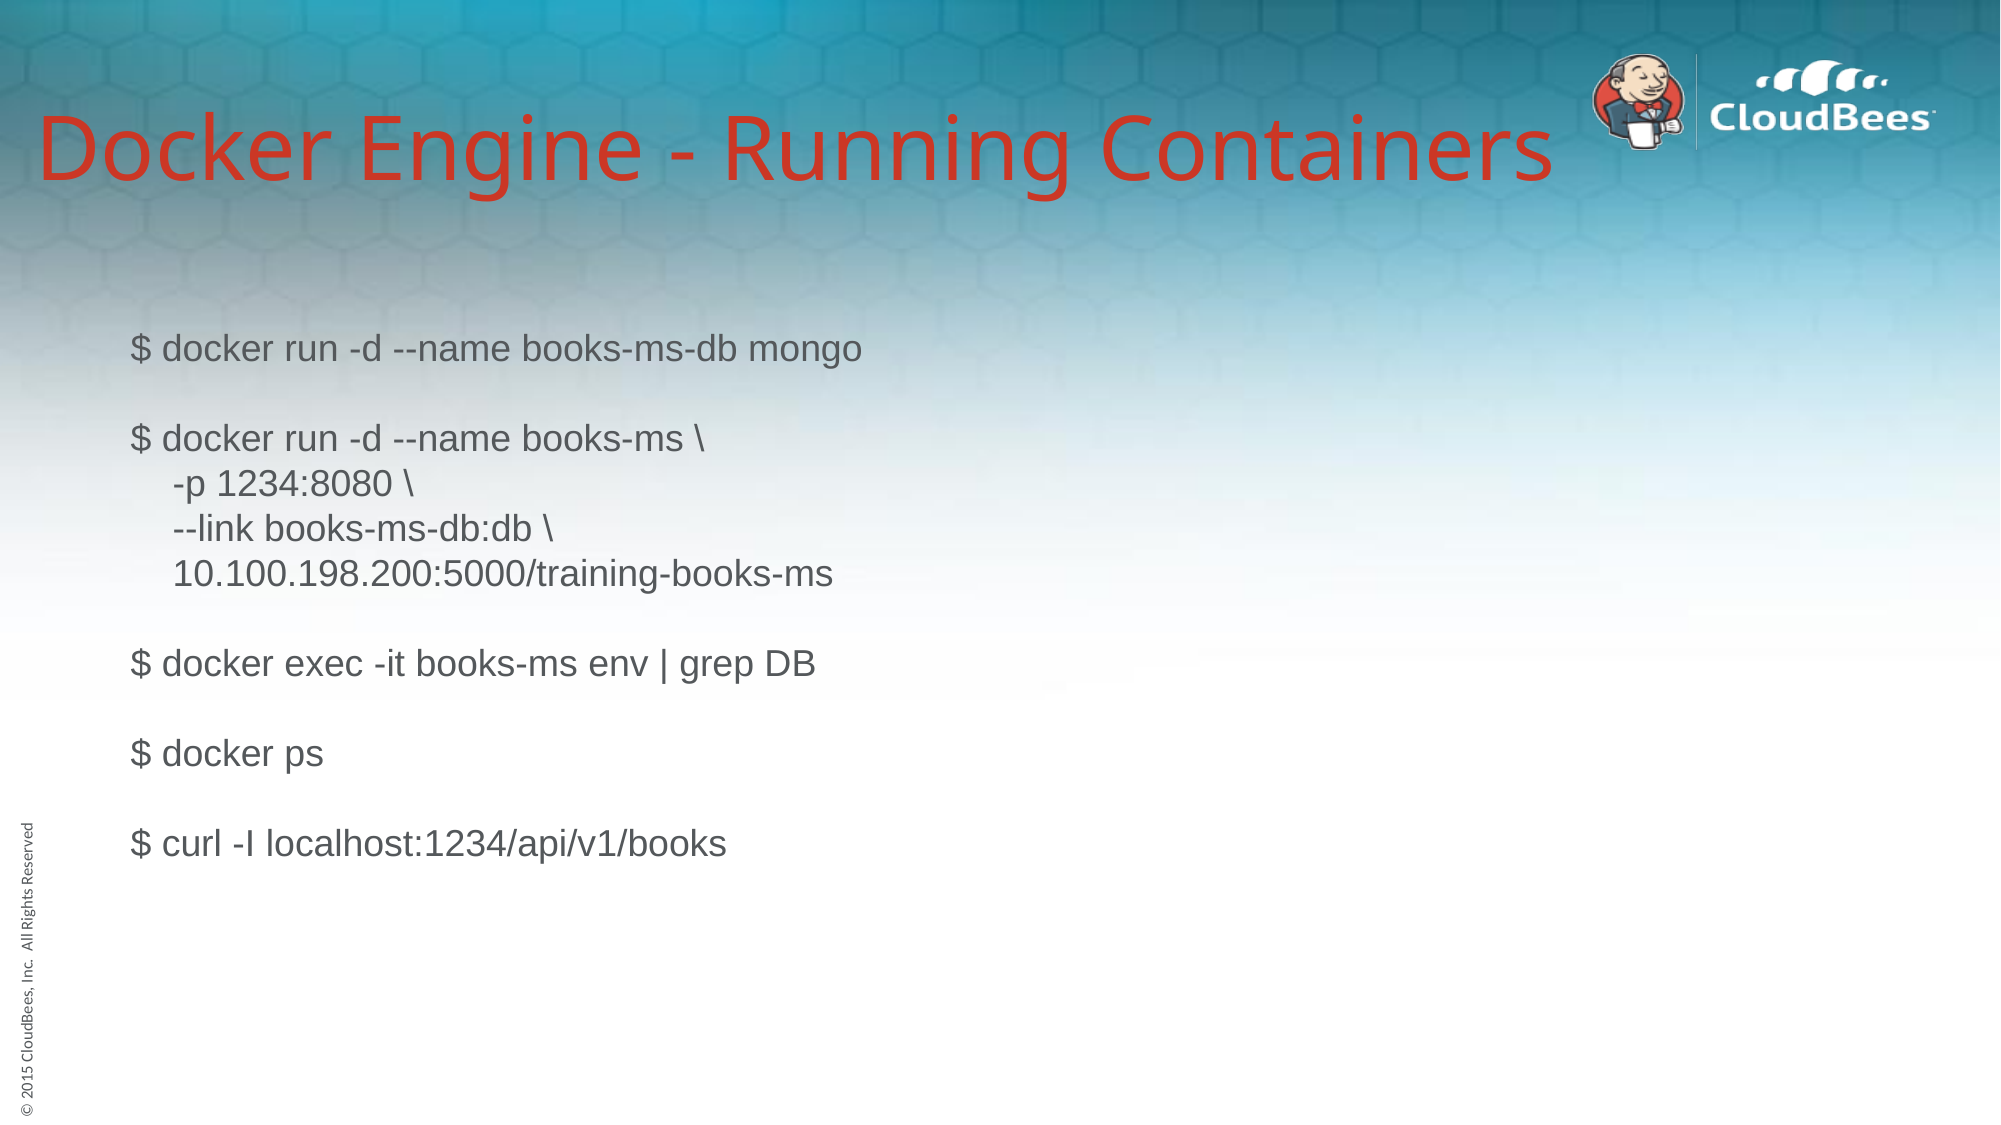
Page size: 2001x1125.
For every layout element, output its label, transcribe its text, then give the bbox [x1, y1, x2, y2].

text_box $ docker run -d --name books-ms-db mongo $ docker run -d --name books-ms \ -p 1234:8080 \ --link books-ms-db:db \ 10.100.198.200:5000/training-books-ms $ docker exec -it books-ms env | grep DB $ docker ps $ curl -I localhost:1234/api/v1/books [123, 316, 871, 872]
picture [0, 0, 2001, 1125]
title Docker Engine - Running Containers [0, 0, 1601, 214]
